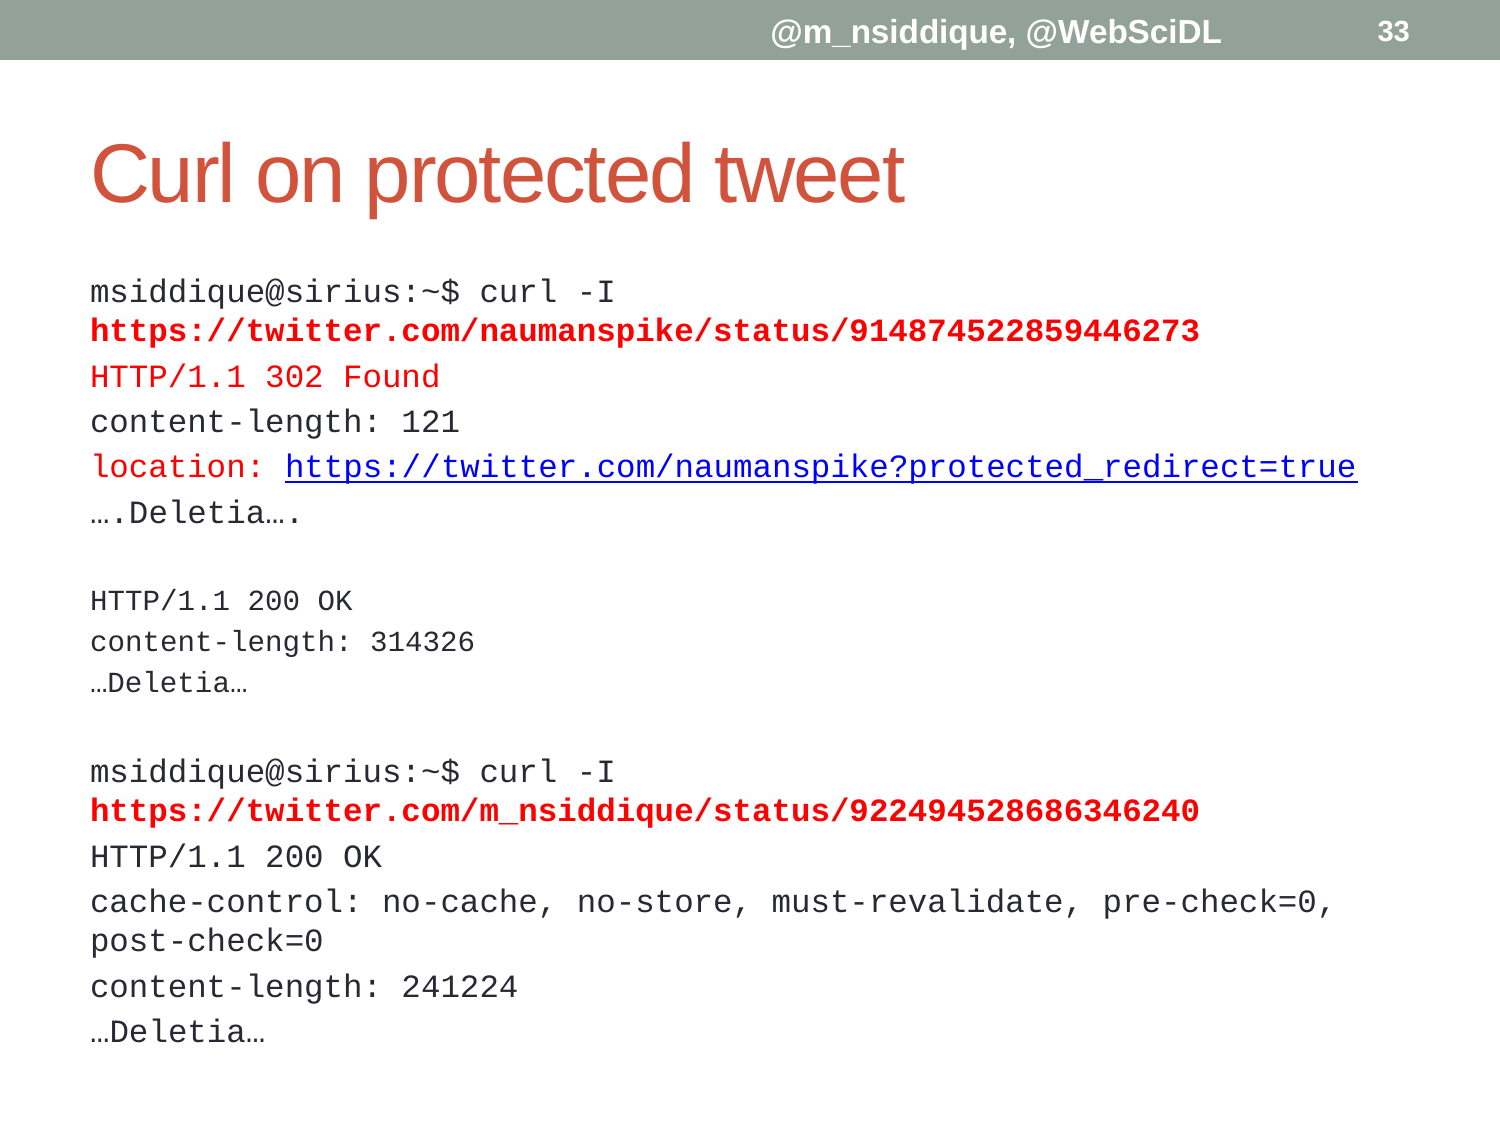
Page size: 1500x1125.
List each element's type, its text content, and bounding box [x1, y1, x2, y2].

title Curl on protected tweet [75, 87, 1425, 250]
slide_number 33 [1250, 3, 1425, 57]
footer @m_nsiddique, @WebSciDL [562, 3, 1238, 57]
list msiddique@sirius:~$ curl -I https://twitter.com/naumanspike/status/914874522859446273 HTTP/1.1 302 Found content-length: 121 location: https://twitter.com/naumanspike?protected_redirect=true ….Deletia…. HTTP/1.1 200 OK content-length: 314326 …Deletia… msiddique@sirius:~$ curl -I https://twitter.com/m_nsiddique/status/922494528686346240 HTTP/1.1 200 OK cache-control: no-cache, no-store, must-revalidate, pre-check=0, post-check=0 content-length: 241224 …Deletia… [75, 262, 1425, 1063]
